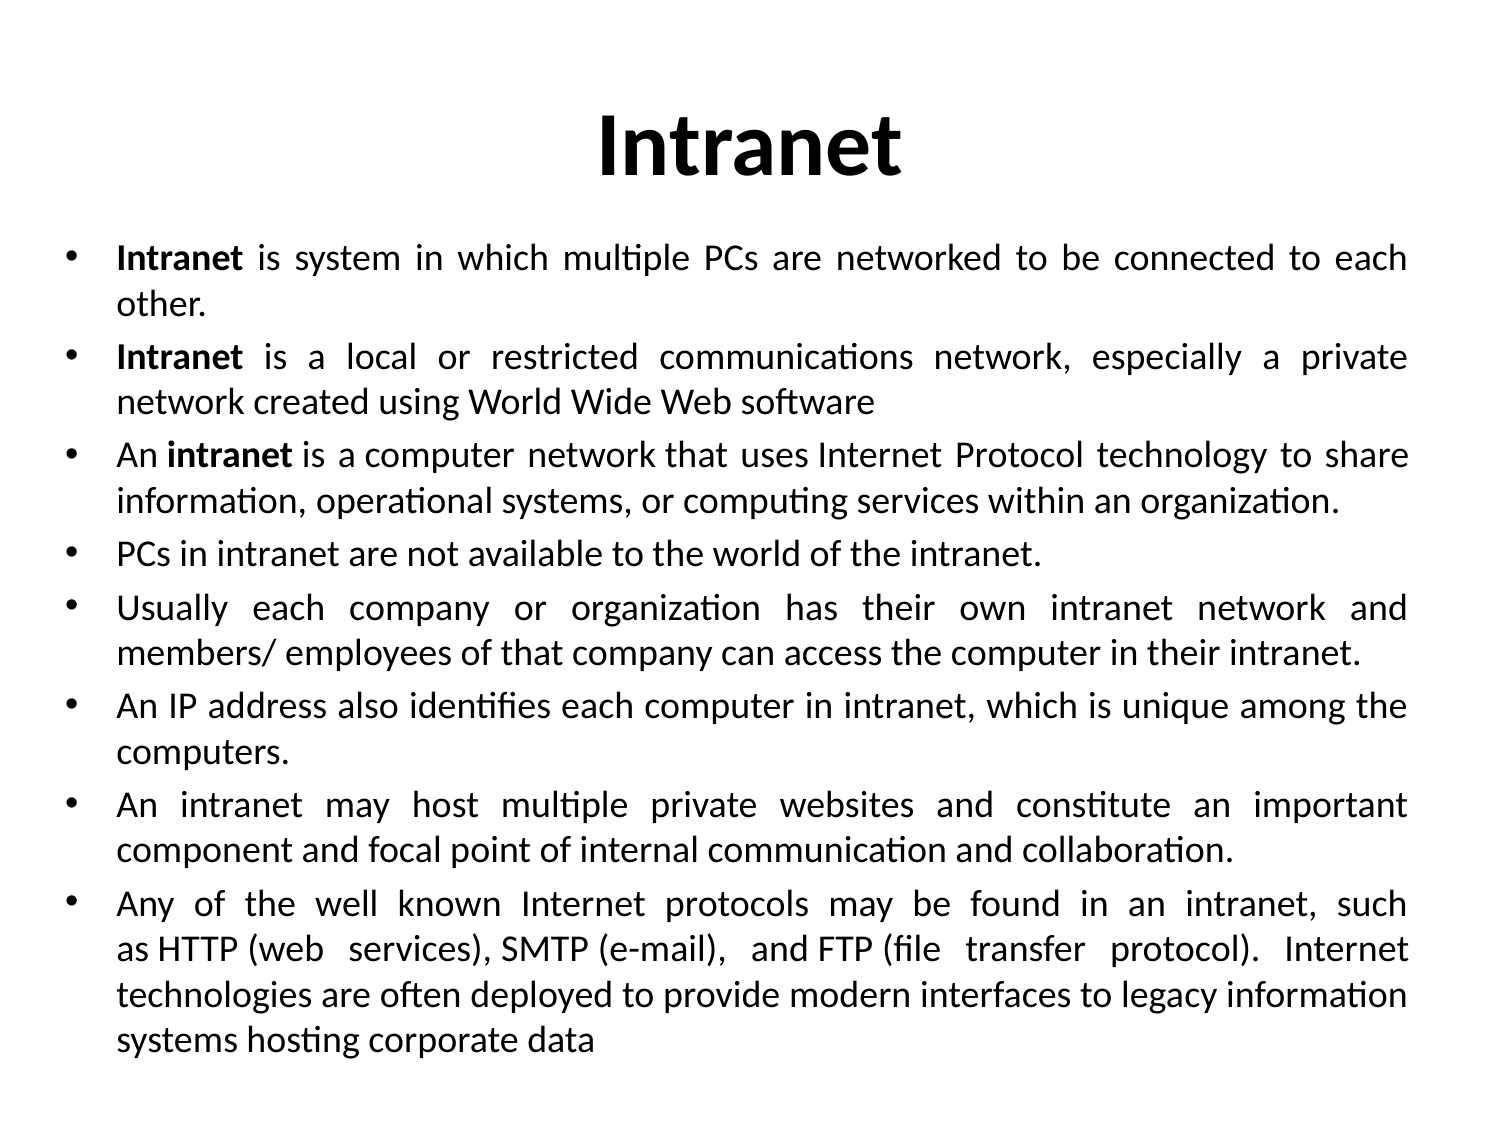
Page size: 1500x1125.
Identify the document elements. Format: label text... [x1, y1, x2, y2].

title Intranet [75, 45, 1425, 224]
list Intranet is system in which multiple PCs are networked to be connected to each other. Intranet is a local or restricted communications network, especially a private network created using World Wide Web software An intranet is a computer network that uses Internet Protocol technology to share information, operational systems, or computing services within an organization. PCs in intranet are not available to the world of the intranet. Usually each company or organization has their own intranet network and members/ employees of that company can access the computer in their intranet. An IP address also identifies each computer in intranet, which is unique among the computers. An intranet may host multiple private websites and constitute an important component and focal point of internal communication and collaboration. Any of the well known Internet protocols may be found in an intranet, such as HTTP (web services), SMTP (e-mail), and FTP (file transfer protocol). Internet technologies are often deployed to provide modern interfaces to legacy information systems hosting corporate data [50, 224, 1425, 1075]
